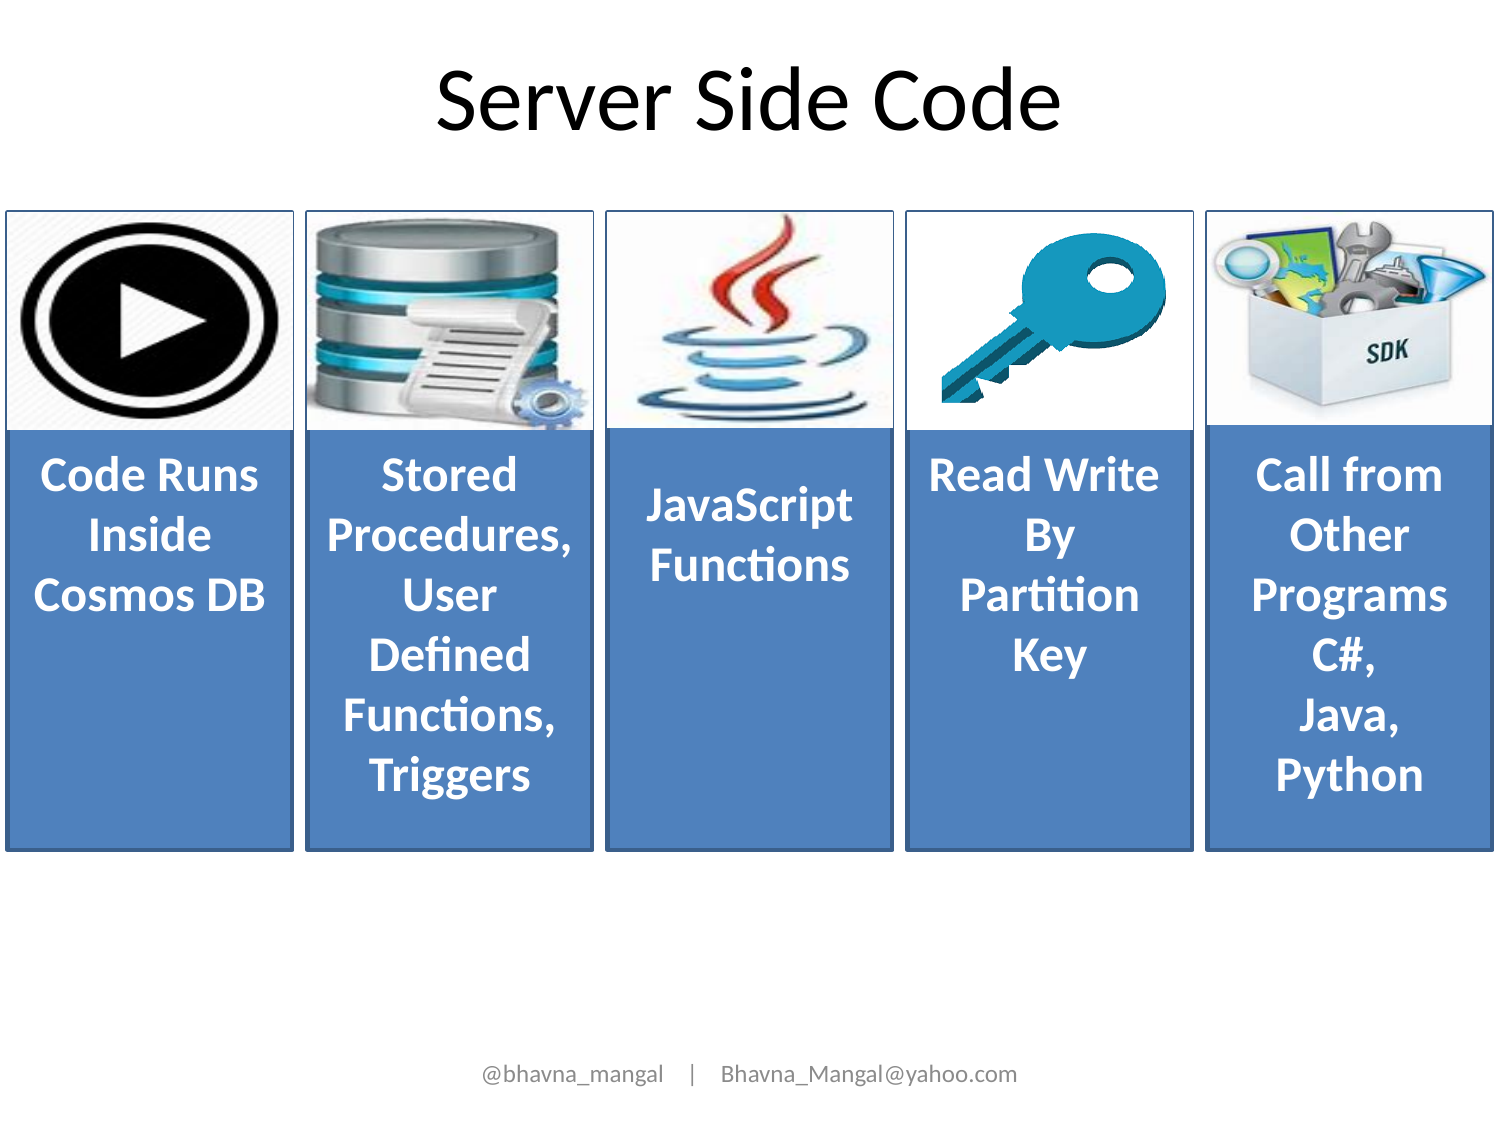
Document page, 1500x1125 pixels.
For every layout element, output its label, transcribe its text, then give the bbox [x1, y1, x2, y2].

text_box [907, 212, 1193, 851]
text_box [607, 212, 893, 851]
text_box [307, 212, 593, 851]
title Server Side Code [75, 0, 1425, 188]
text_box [1207, 212, 1493, 851]
footer @bhavna_mangal | Bhavna_Mangal@yahoo.com [0, 1042, 1500, 1103]
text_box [7, 212, 293, 851]
